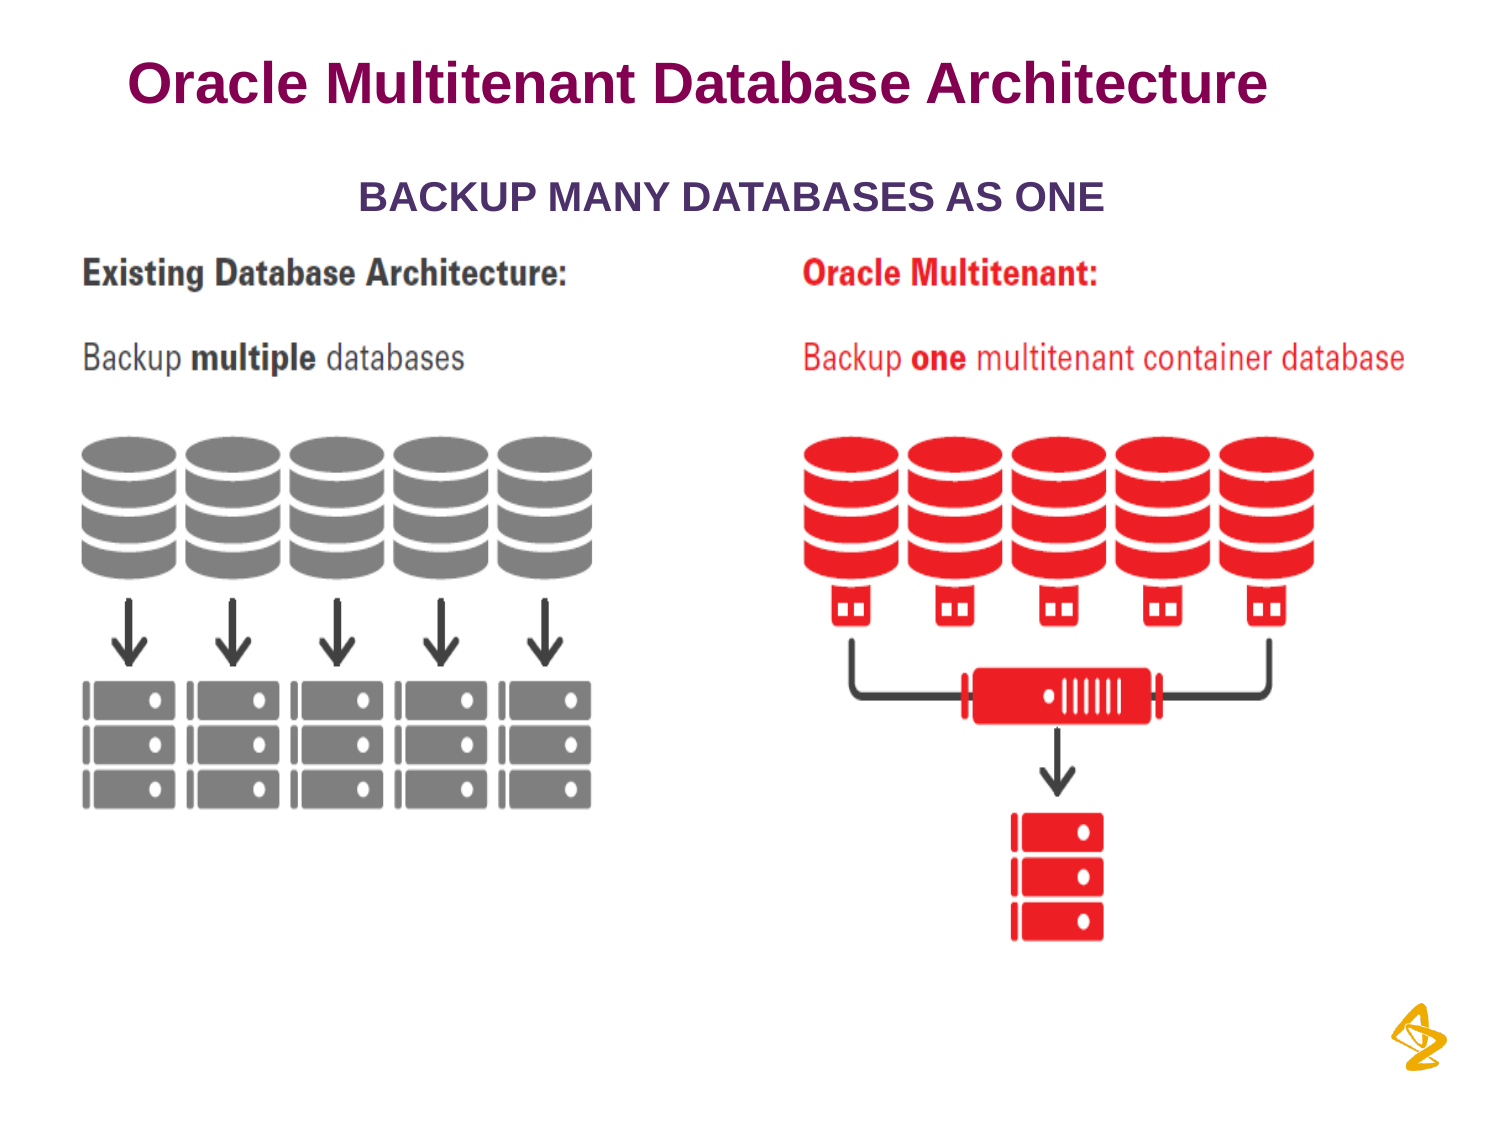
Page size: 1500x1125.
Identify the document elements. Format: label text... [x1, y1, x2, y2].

subtitle BACKUP MANY DATABASES AS ONE [24, 162, 1451, 1038]
picture [62, 237, 1426, 963]
picture [1380, 992, 1458, 1082]
title Oracle Multitenant Database Architecture [112, 37, 1388, 151]
